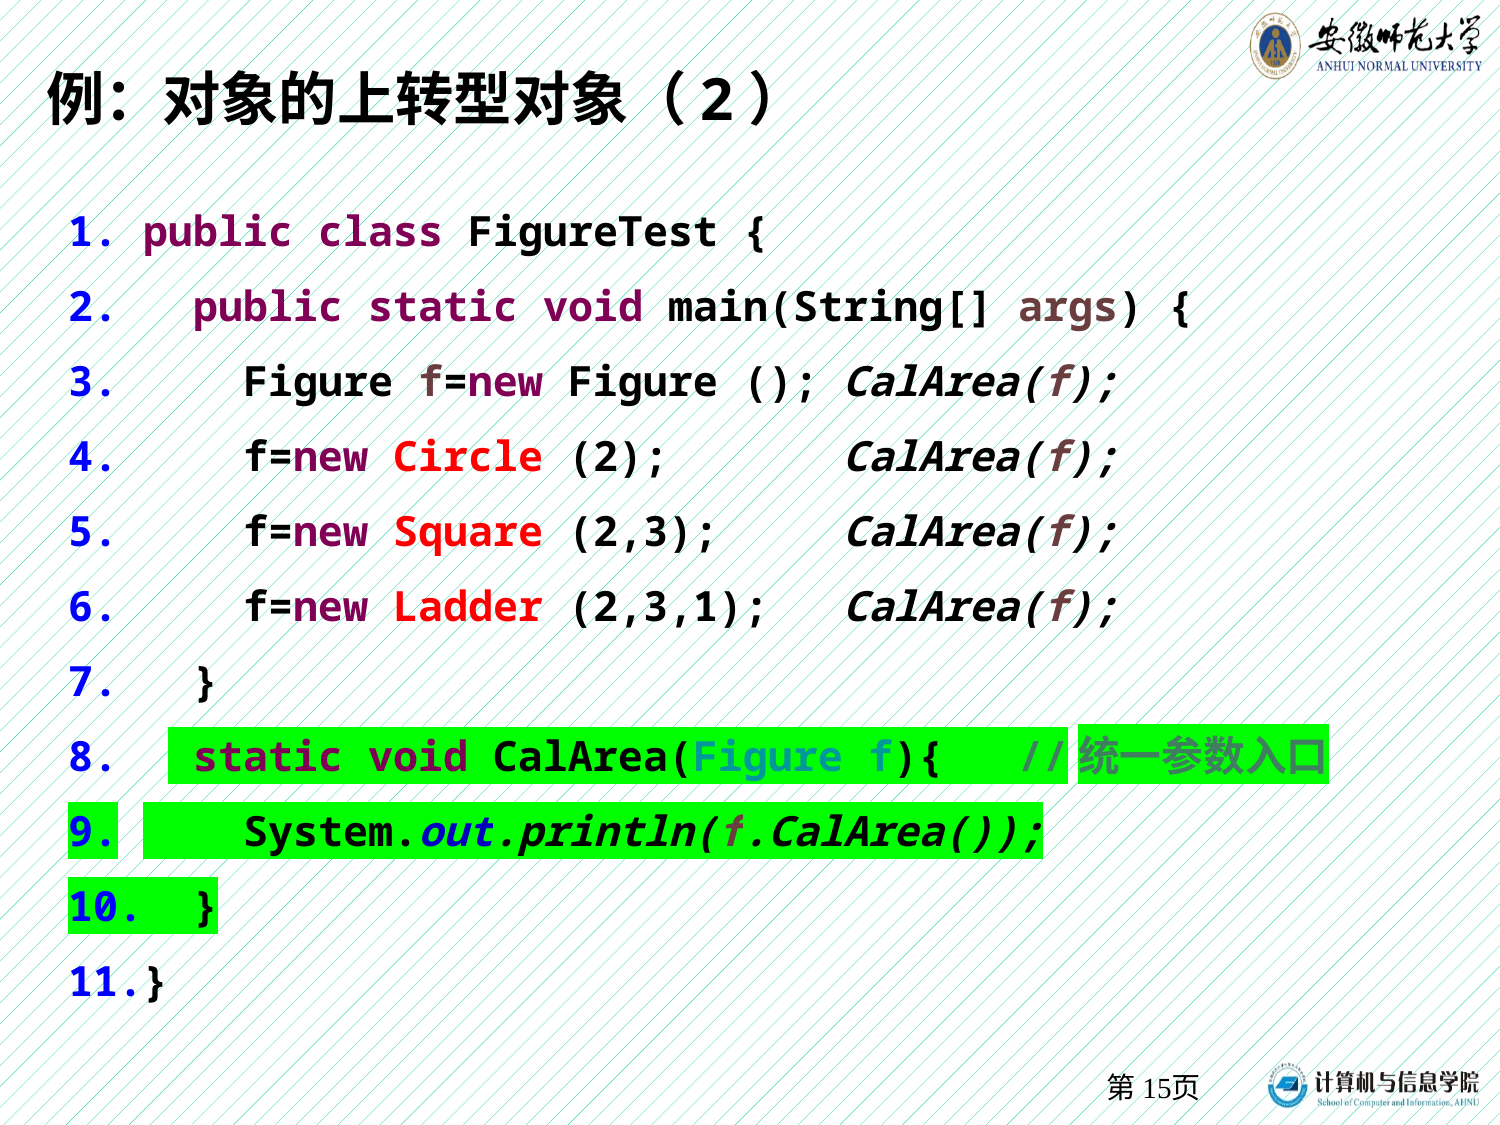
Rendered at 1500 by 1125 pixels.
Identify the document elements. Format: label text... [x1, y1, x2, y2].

slide_number 第页 [903, 1061, 1217, 1118]
picture [1237, 2, 1500, 114]
list public class FigureTest { public static void main(String[] args) { Figure f=new Figure (); CalArea(f); f=new Circle (2); CalArea(f); f=new Square (2,3); CalArea(f); f=new Ladder (2,3,1); CalArea(f); } static void CalArea(Figure f){ //统一参数入口 System.out.println(f.CalArea()); } } [53, 172, 1352, 1039]
picture [1245, 1057, 1500, 1120]
text_box 例：对象的上转型对象（2） [31, 54, 821, 140]
